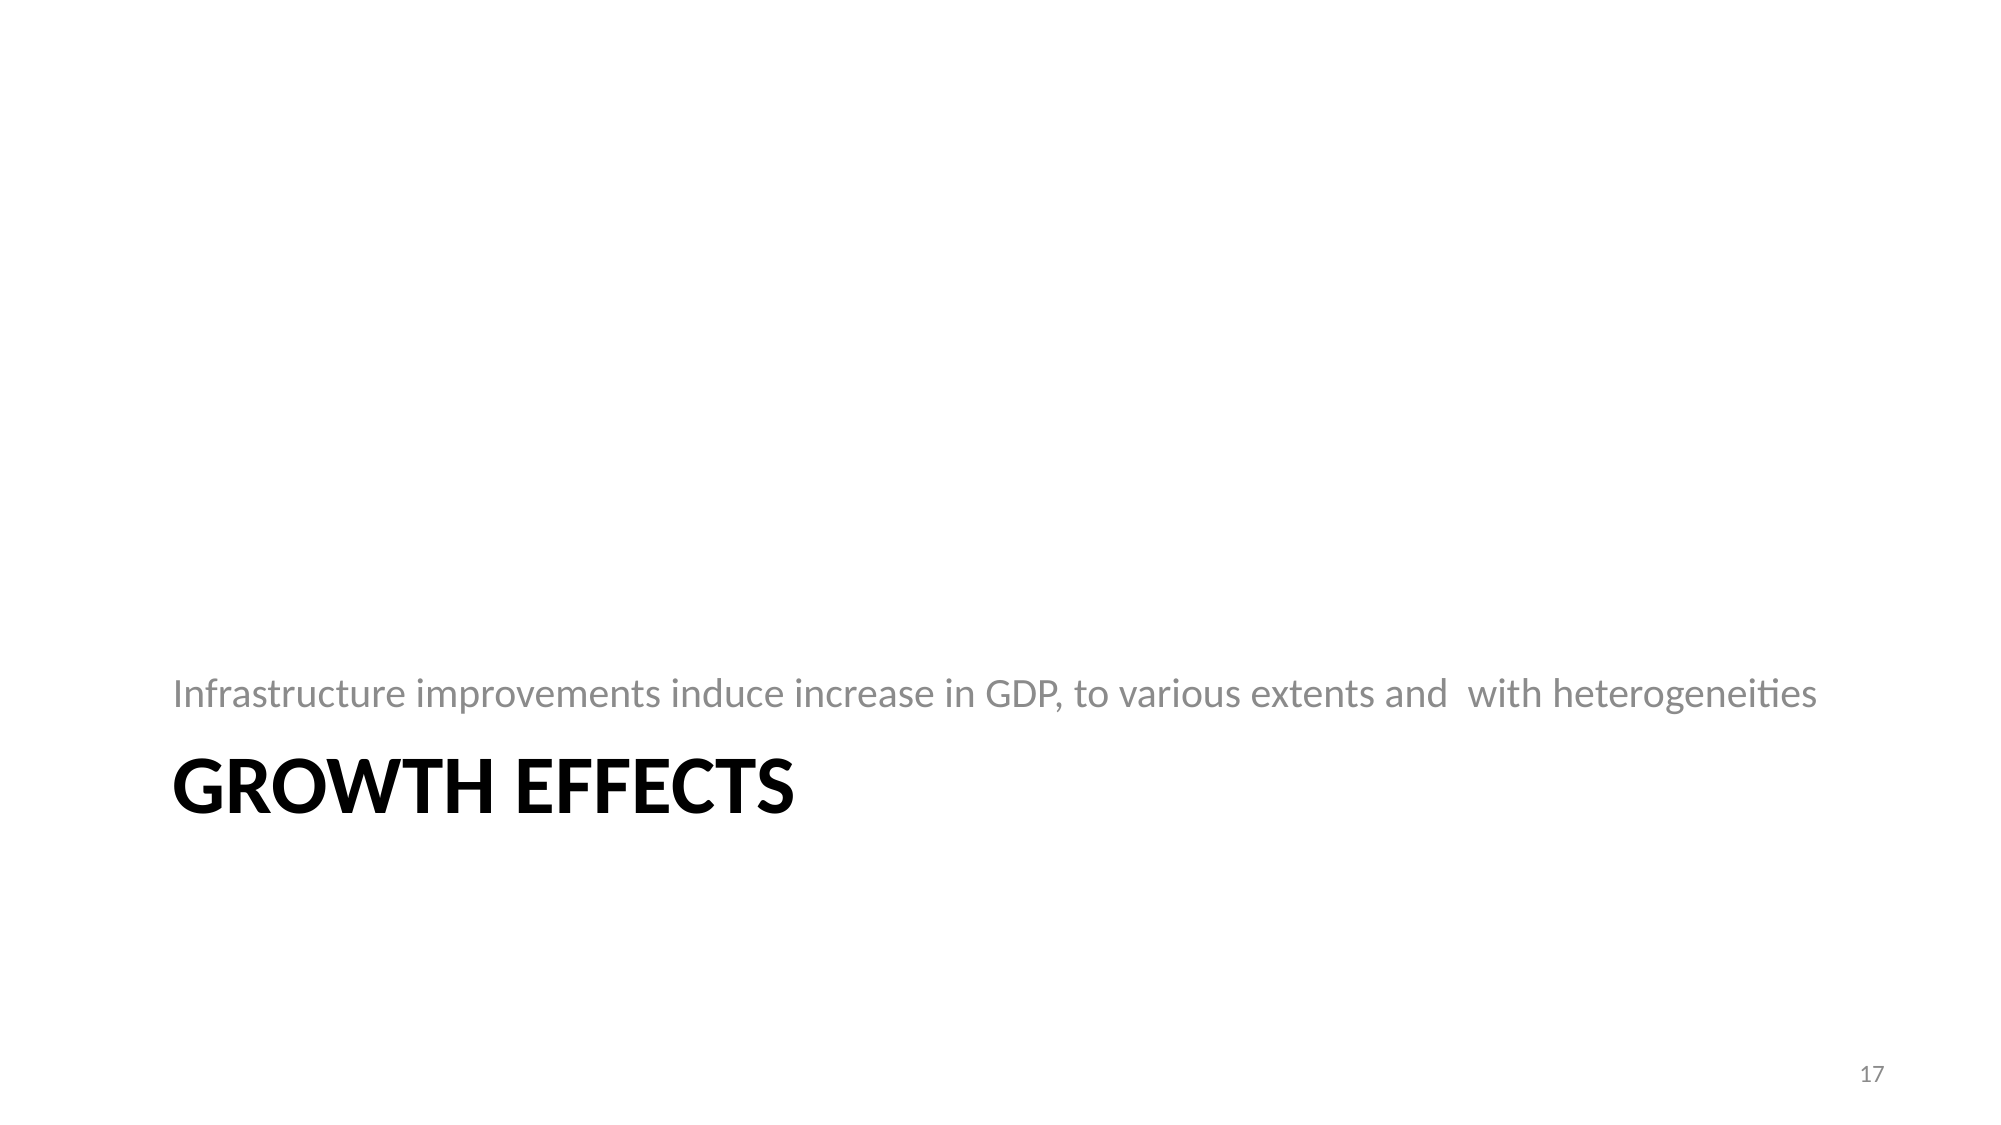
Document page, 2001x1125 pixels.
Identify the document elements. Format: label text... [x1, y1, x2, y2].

slide_number 17 [1433, 1042, 1900, 1103]
list Infrastructure improvements induce increase in GDP, to various extents and with heterogeneities [157, 476, 1858, 723]
title growth effects [157, 723, 1858, 947]
